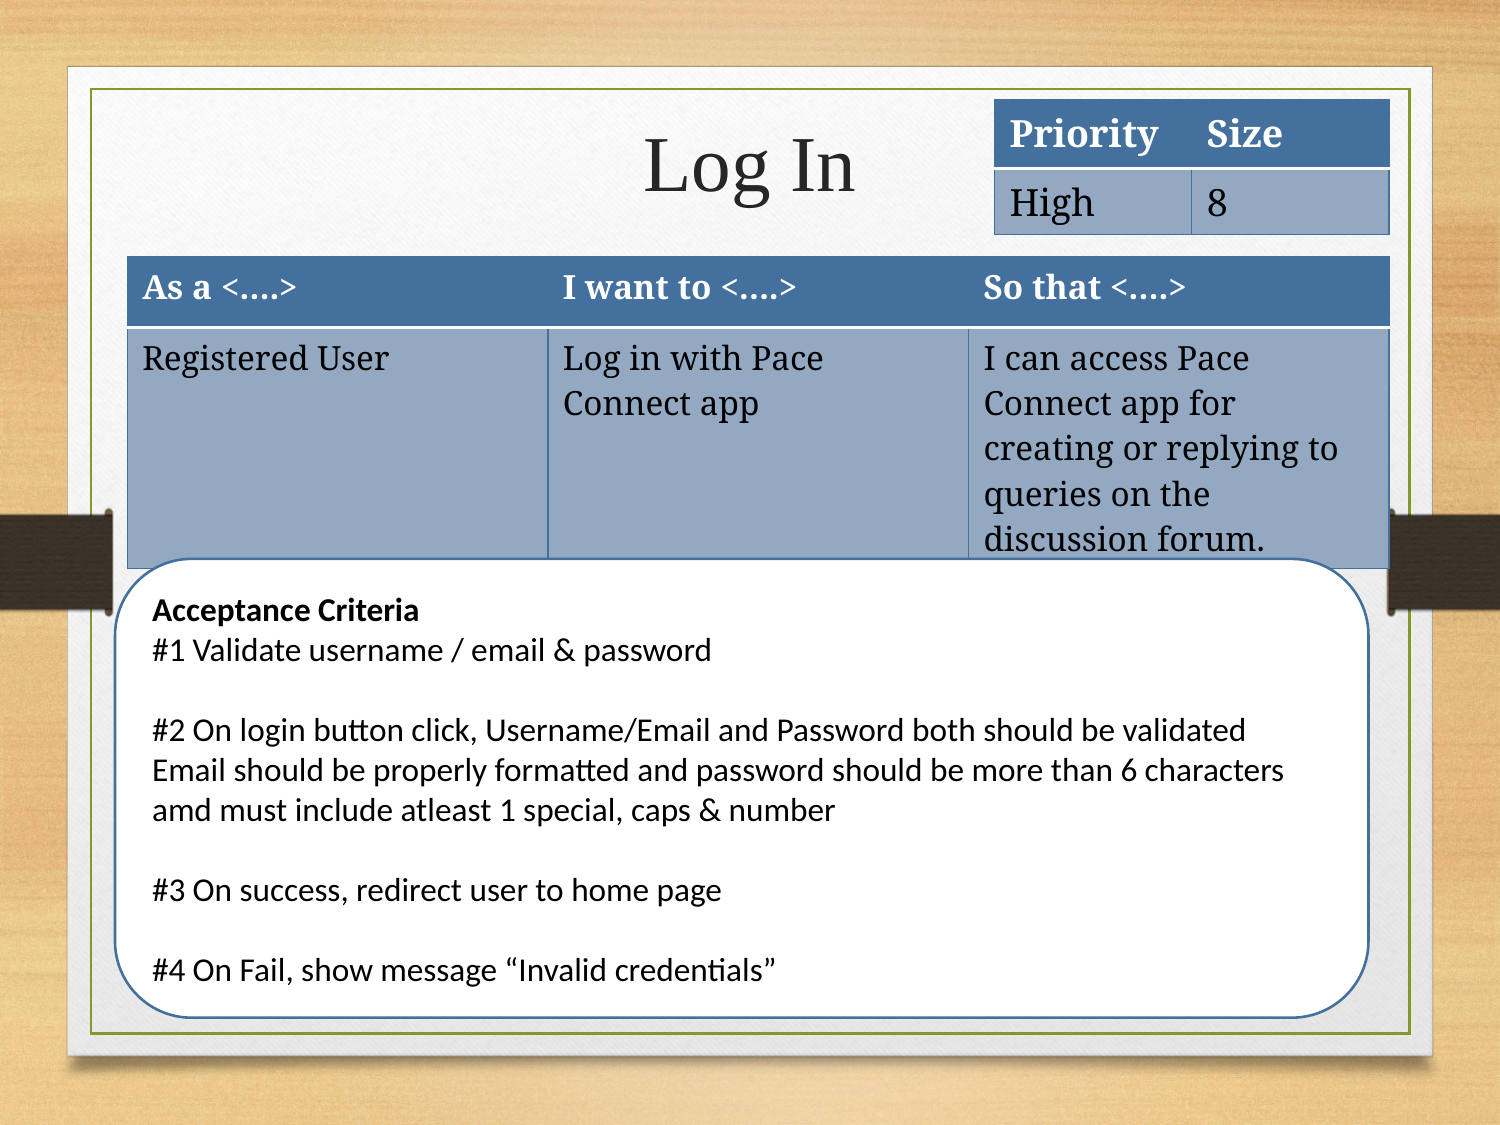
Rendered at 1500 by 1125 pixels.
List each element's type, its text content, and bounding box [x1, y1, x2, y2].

table_header So that <….> [969, 258, 1388, 326]
table_cell I can access Pace Connect app for creating or replying to queries on the discussion forum. [969, 329, 1388, 568]
table_cell Log in with Pace Connect app [549, 329, 968, 557]
table_cell High [995, 170, 1191, 234]
table_header Priority [995, 100, 1191, 167]
table_header I want to <….> [549, 258, 968, 326]
table_header As a <….> [128, 258, 547, 326]
picture [0, 0, 1500, 1125]
title Log In [51, 97, 1449, 223]
table_header Size [1192, 100, 1388, 167]
table_cell Registered User [128, 329, 547, 568]
text_box Acceptance Criteria #1 Validate username / email & password #2 On login button click, Username/Email and Password both should be validated Email should be properly formatted and password should be more than 6 characters amd must include atleast 1 special, caps & number #3 On success, redirect user to home page #4 On Fail, show message “Invalid credentials” [113, 557, 1370, 1019]
table_cell 8 [1192, 170, 1388, 234]
